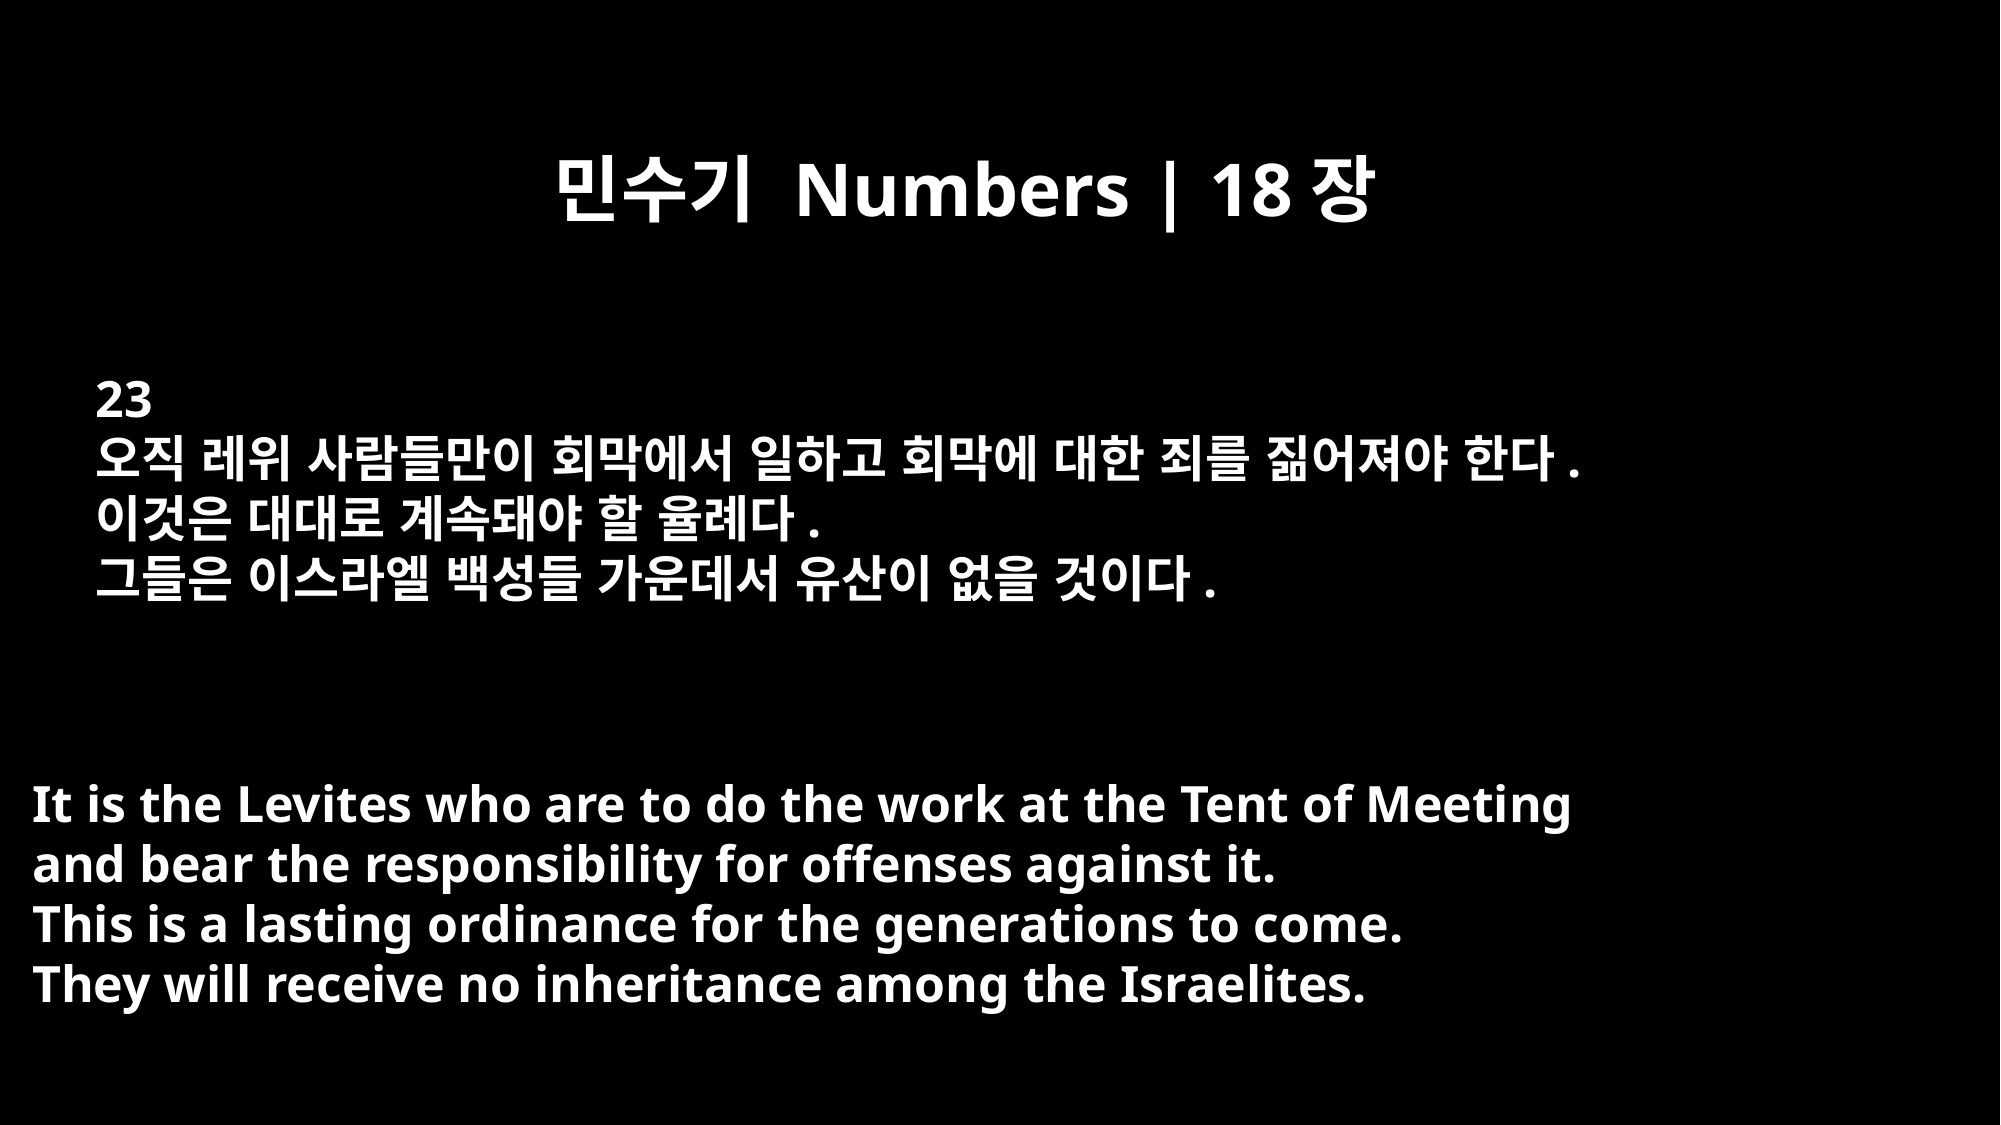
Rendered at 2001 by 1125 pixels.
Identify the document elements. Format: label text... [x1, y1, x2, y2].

text_box 23 오직 레위 사람들만이 회막에서 일하고 회막에 대한 죄를 짊어져야 한다. 이것은 대대로 계속돼야 할 율례다. 그들은 이스라엘 백성들 가운데서 유산이 없을 것이다. [81, 359, 1597, 615]
text_box It is the Levites who are to do the work at the Tent of Meeting and bear the responsibility for offenses against it. This is a lasting ordinance for the generations to come. They will receive no inheritance among the Israelites. [17, 764, 1589, 1020]
text_box 민수기 Numbers | 18장 [538, 136, 1393, 239]
